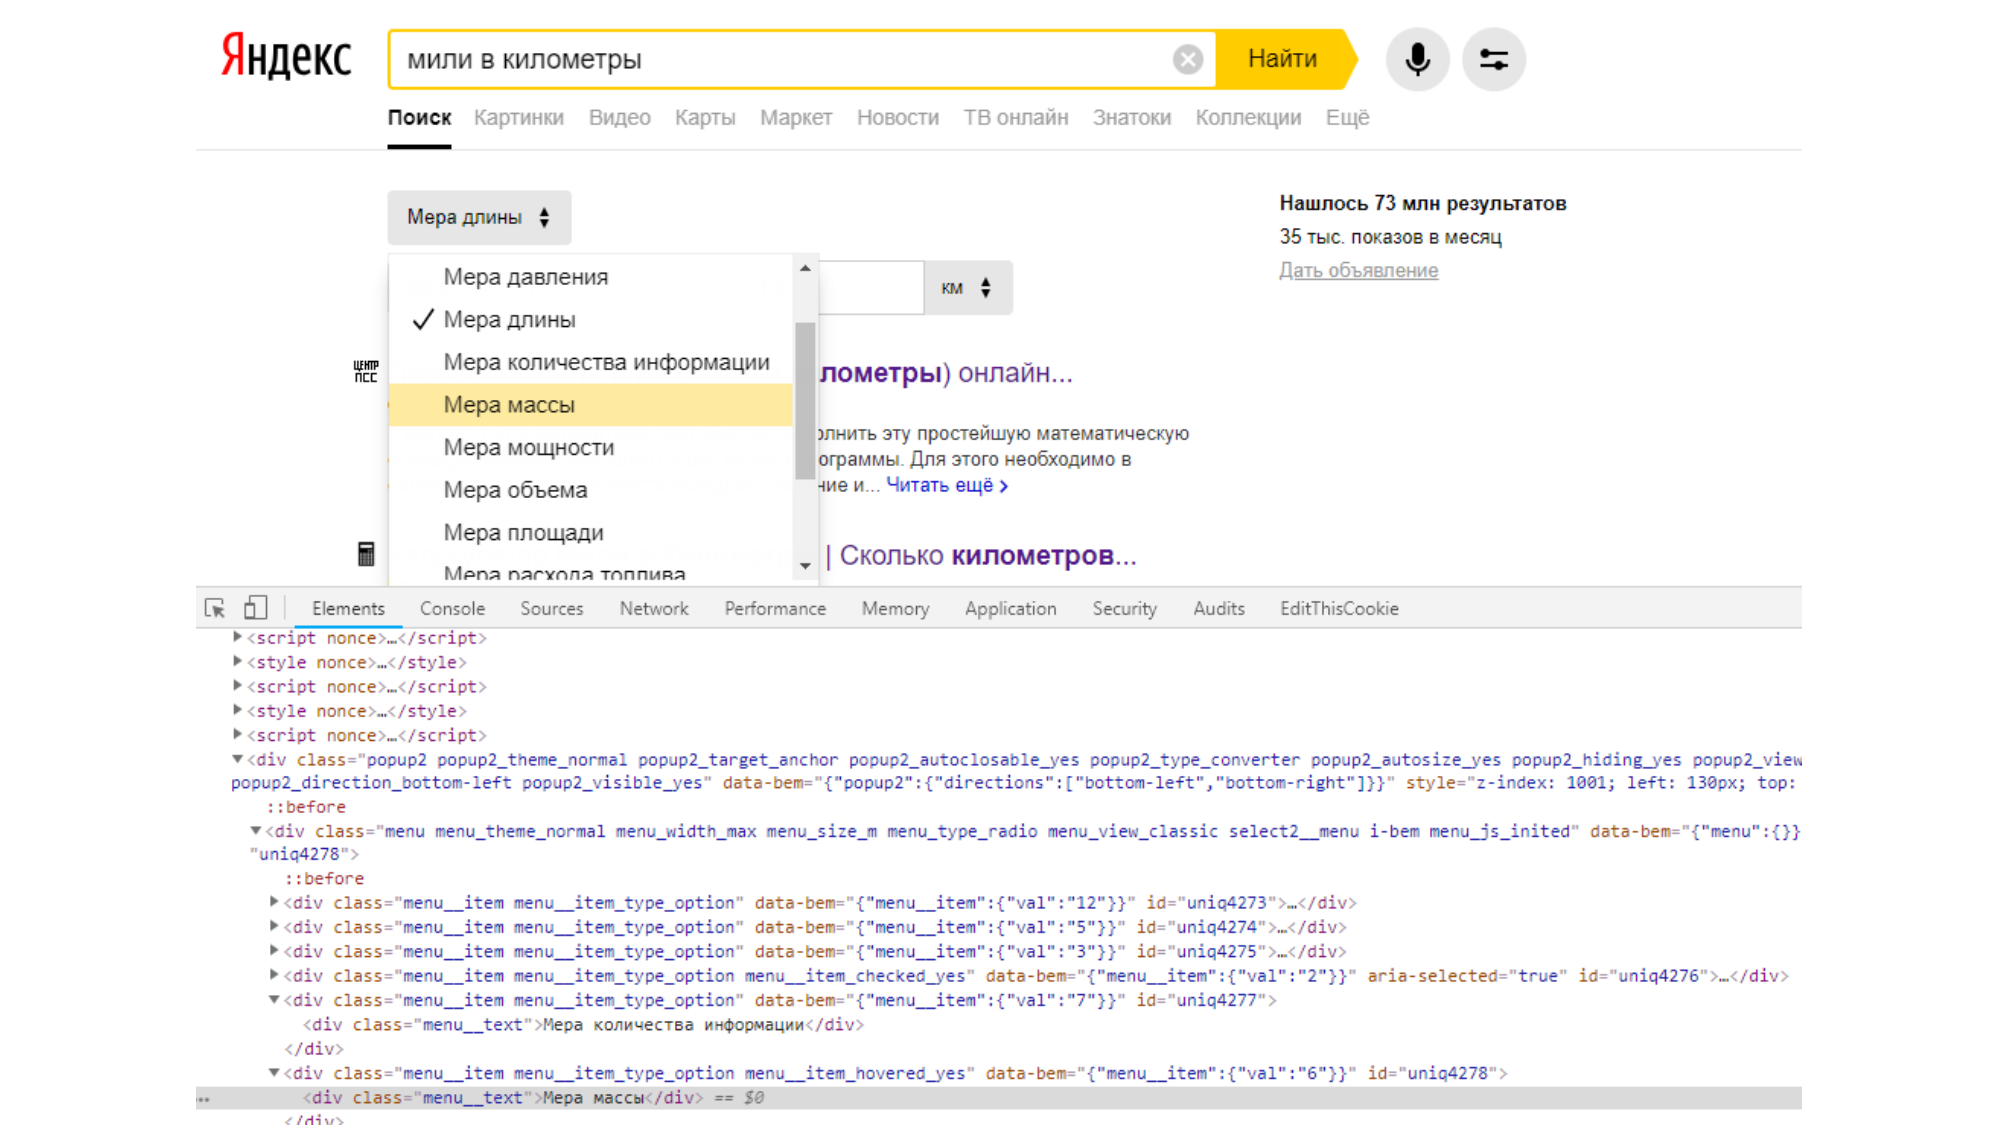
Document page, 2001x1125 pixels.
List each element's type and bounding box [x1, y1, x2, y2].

picture [196, 13, 1803, 1125]
